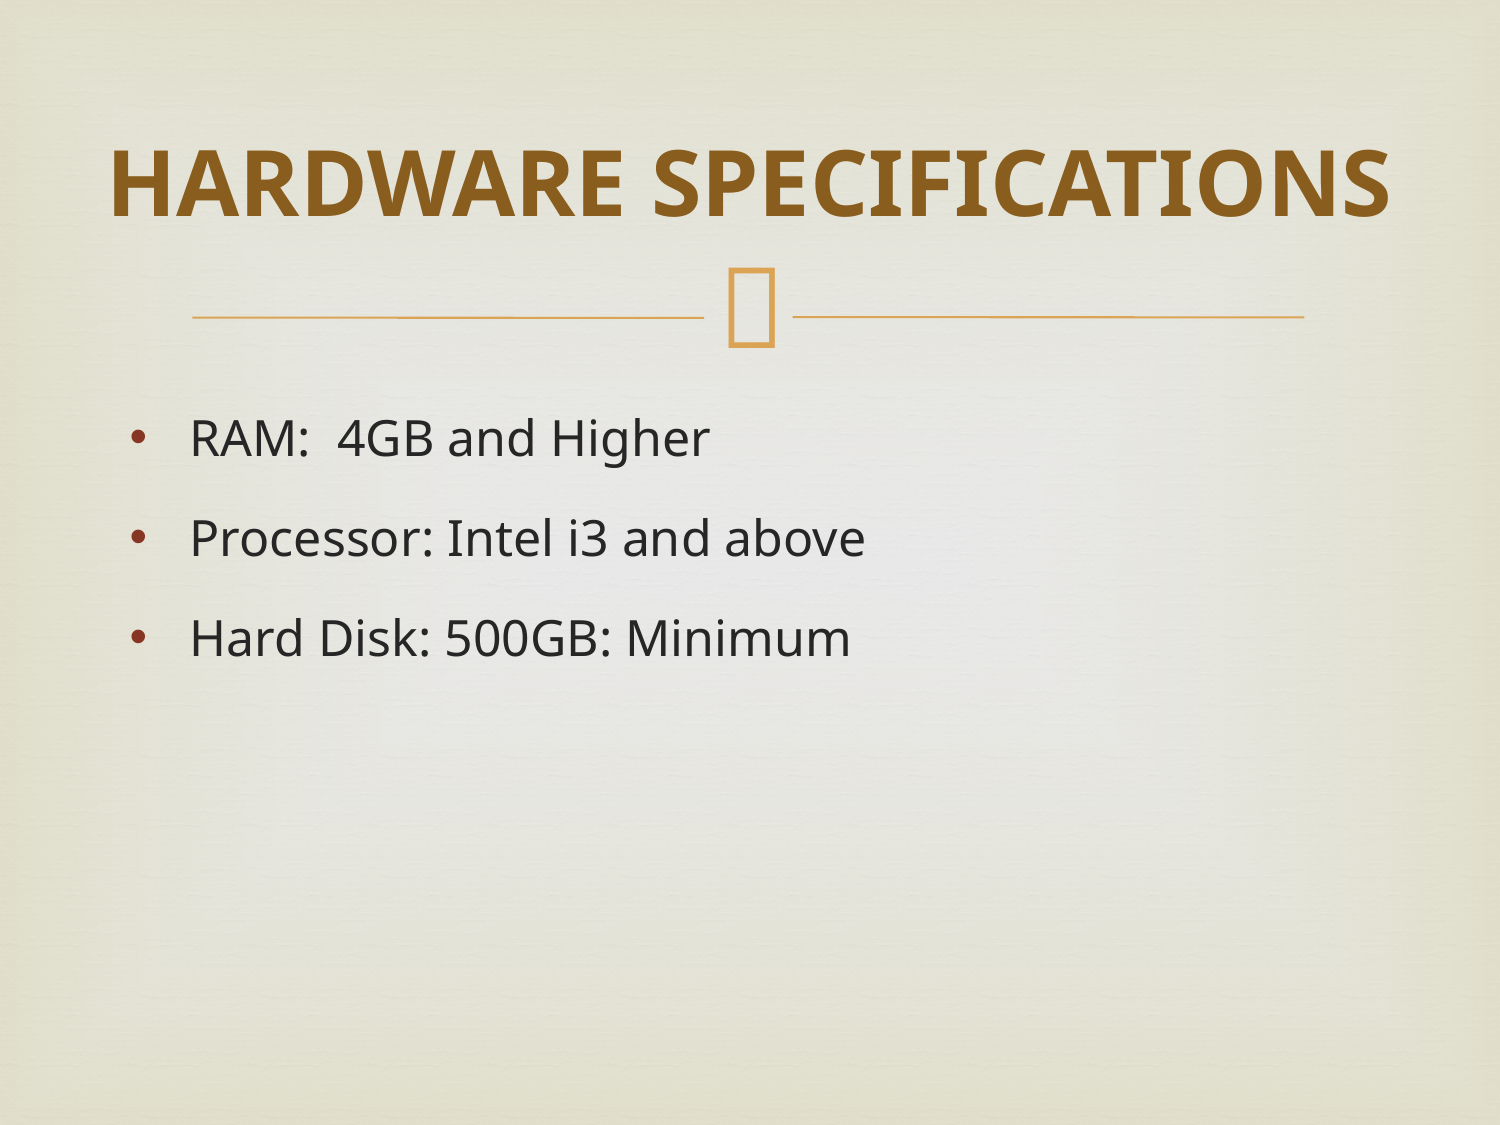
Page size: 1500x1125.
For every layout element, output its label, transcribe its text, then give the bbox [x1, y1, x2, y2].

title HARDWARE SPECIFICATIONS [12, 93, 1488, 267]
list RAM: 4GB and Higher Processor: Intel i3 and above Hard Disk: 500GB: Minimum [114, 368, 1386, 1005]
